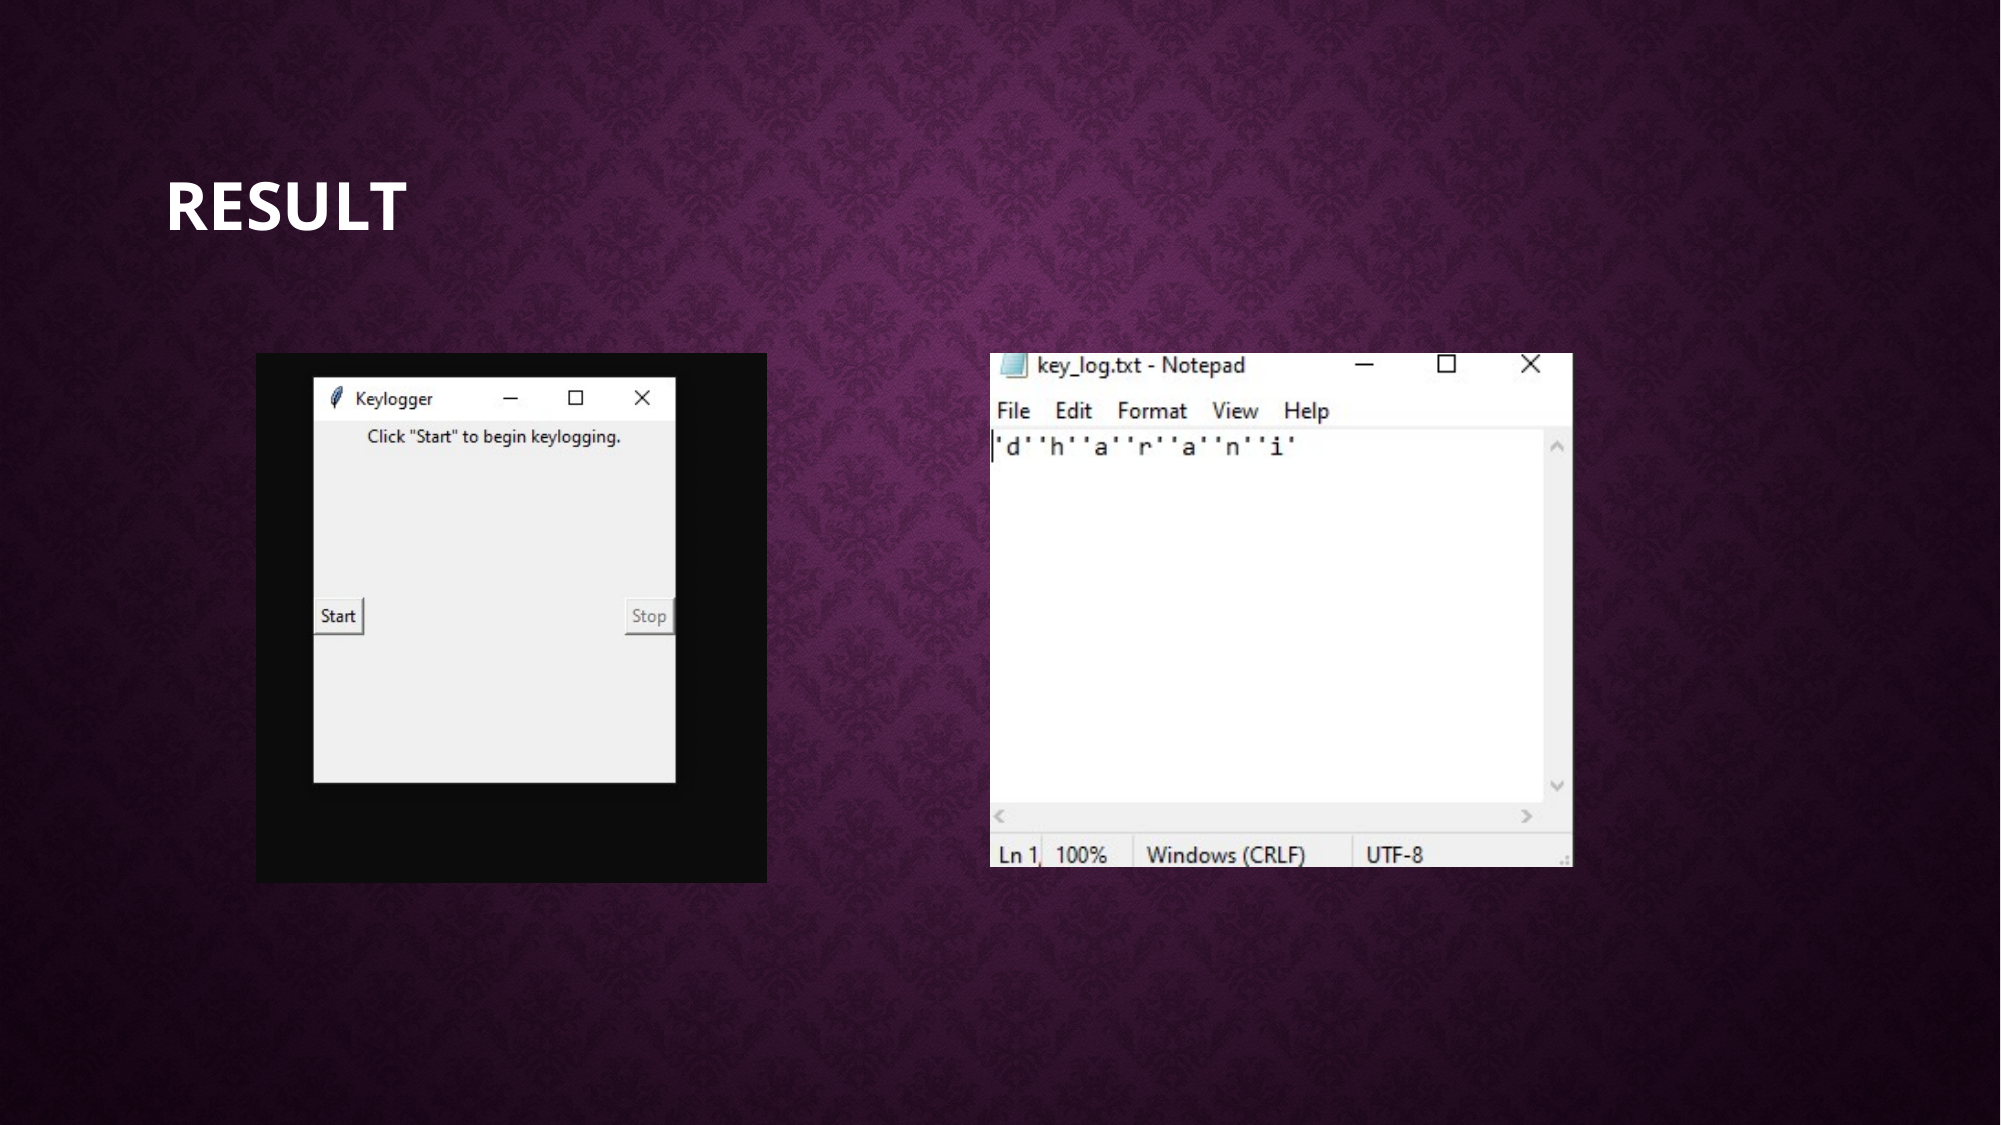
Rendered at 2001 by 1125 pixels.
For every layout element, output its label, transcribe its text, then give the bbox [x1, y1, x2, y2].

title Result [149, 99, 1849, 318]
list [255, 353, 768, 884]
picture [989, 353, 1576, 868]
